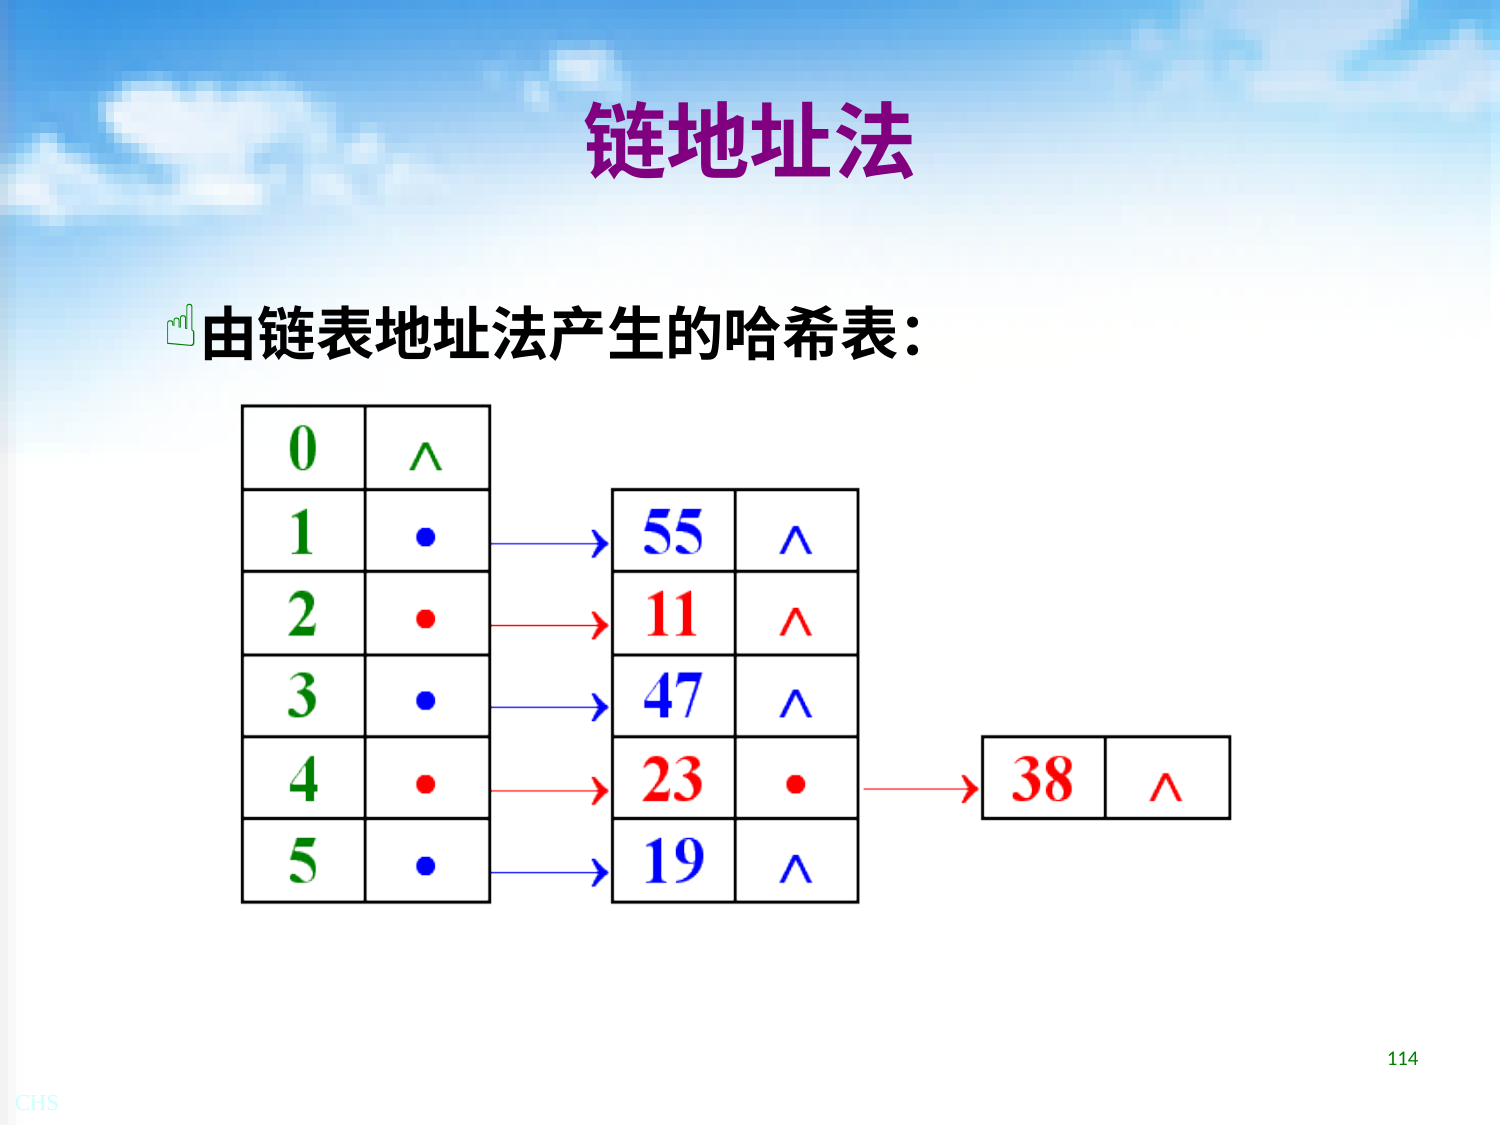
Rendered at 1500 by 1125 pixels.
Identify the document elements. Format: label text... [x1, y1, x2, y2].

title 链地址法 [163, 44, 1337, 233]
slide_number 114 [1370, 1042, 1435, 1072]
picture [0, 0, 1500, 1125]
list 由链表地址法产生的哈希表： [163, 262, 1337, 1006]
